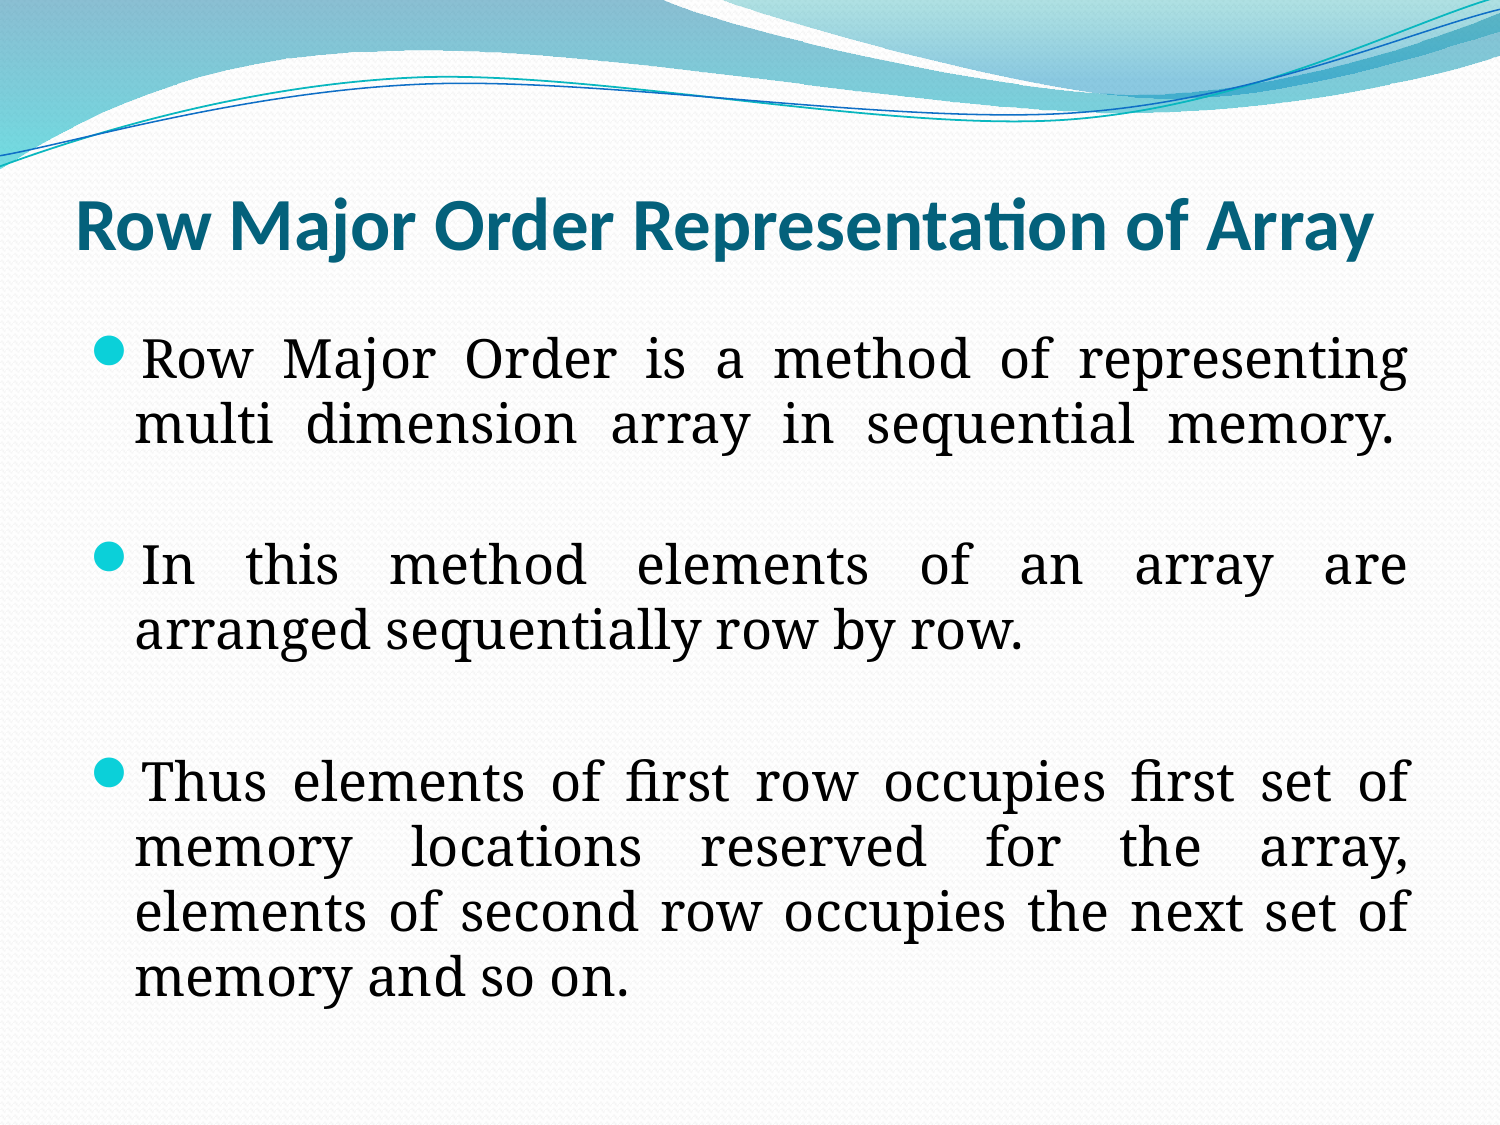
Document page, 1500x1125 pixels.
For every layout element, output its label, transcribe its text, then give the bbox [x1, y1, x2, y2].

list Row Major Order is a method of representing multi dimension array in sequential memory. In this method elements of an array are arranged sequentially row by row. Thus elements of first row occupies first set of memory locations reserved for the array, elements of second row occupies the next set of memory and so on. [75, 317, 1425, 1038]
title Row Major Order Representation of Array [75, 125, 1425, 266]
